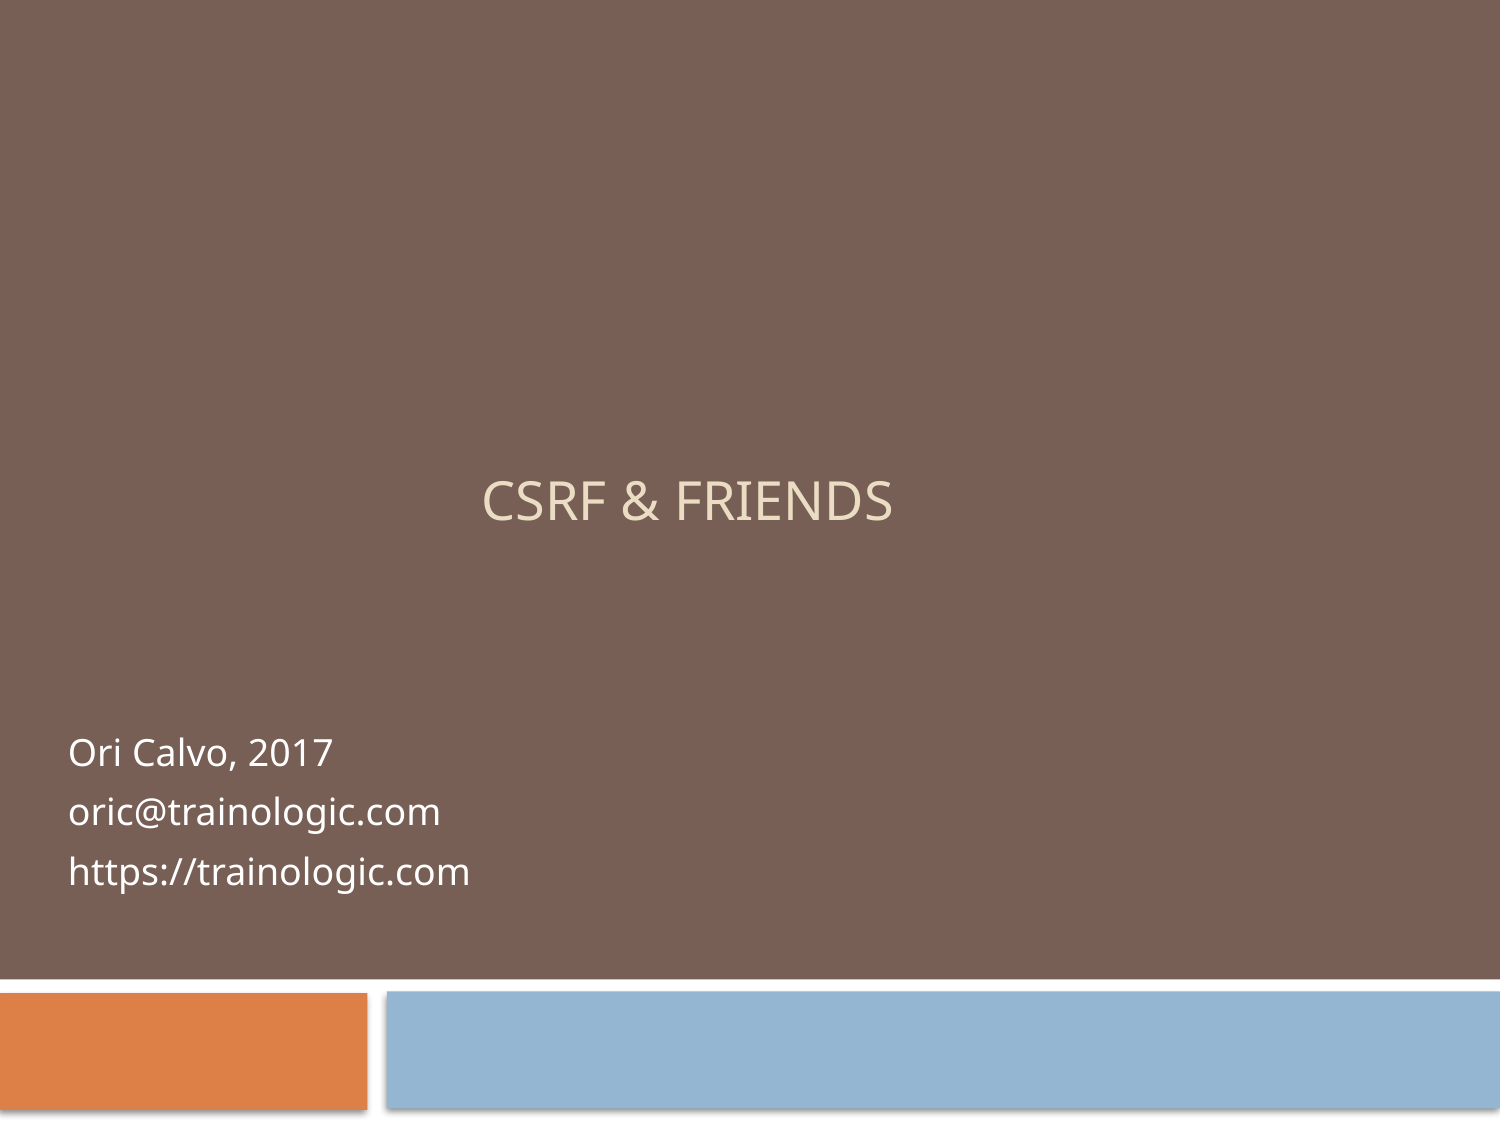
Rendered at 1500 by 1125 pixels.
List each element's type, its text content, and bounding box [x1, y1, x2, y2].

subtitle Ori Calvo, 2017 oric@trainologic.com https://trainologic.com [53, 633, 1104, 988]
title CSRF & Friends [466, 397, 916, 539]
